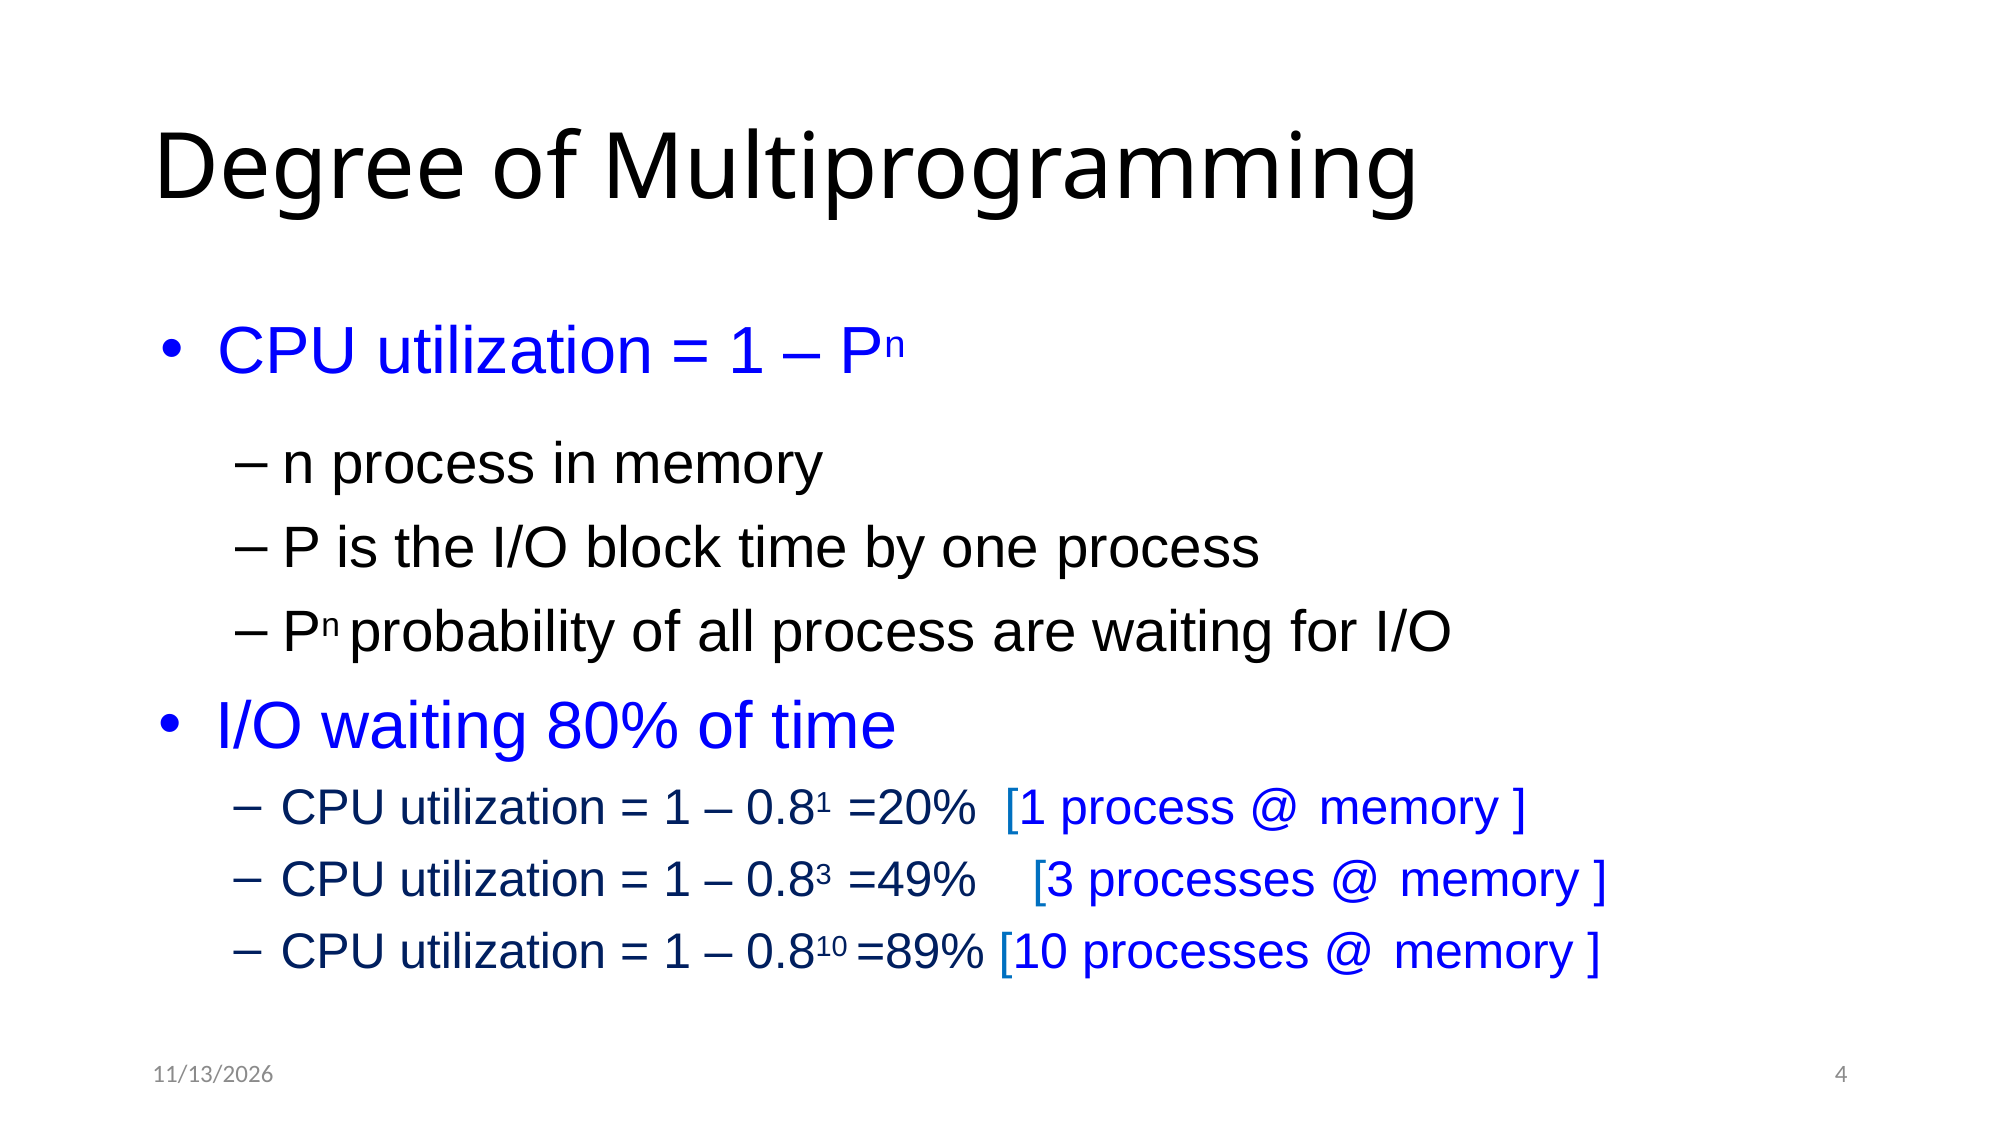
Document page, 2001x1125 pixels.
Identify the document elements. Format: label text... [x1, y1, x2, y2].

slide_number 4 [1412, 1042, 1863, 1103]
list CPU utilization = 1 – Pn n process in memory P is the I/O block time by one process Pn probability of all process are waiting for I/O I/O waiting 80% of time CPU utilization = 1 – 0.81 =20% [1 process @ memory ] CPU utilization = 1 – 0.83 =49% [3 processes @ memory ] CPU utilization = 1 – 0.810 =89% [10 processes @ memory ] [137, 299, 1863, 1014]
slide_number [137, 1042, 588, 1103]
title Degree of Multiprogramming [137, 59, 1863, 278]
